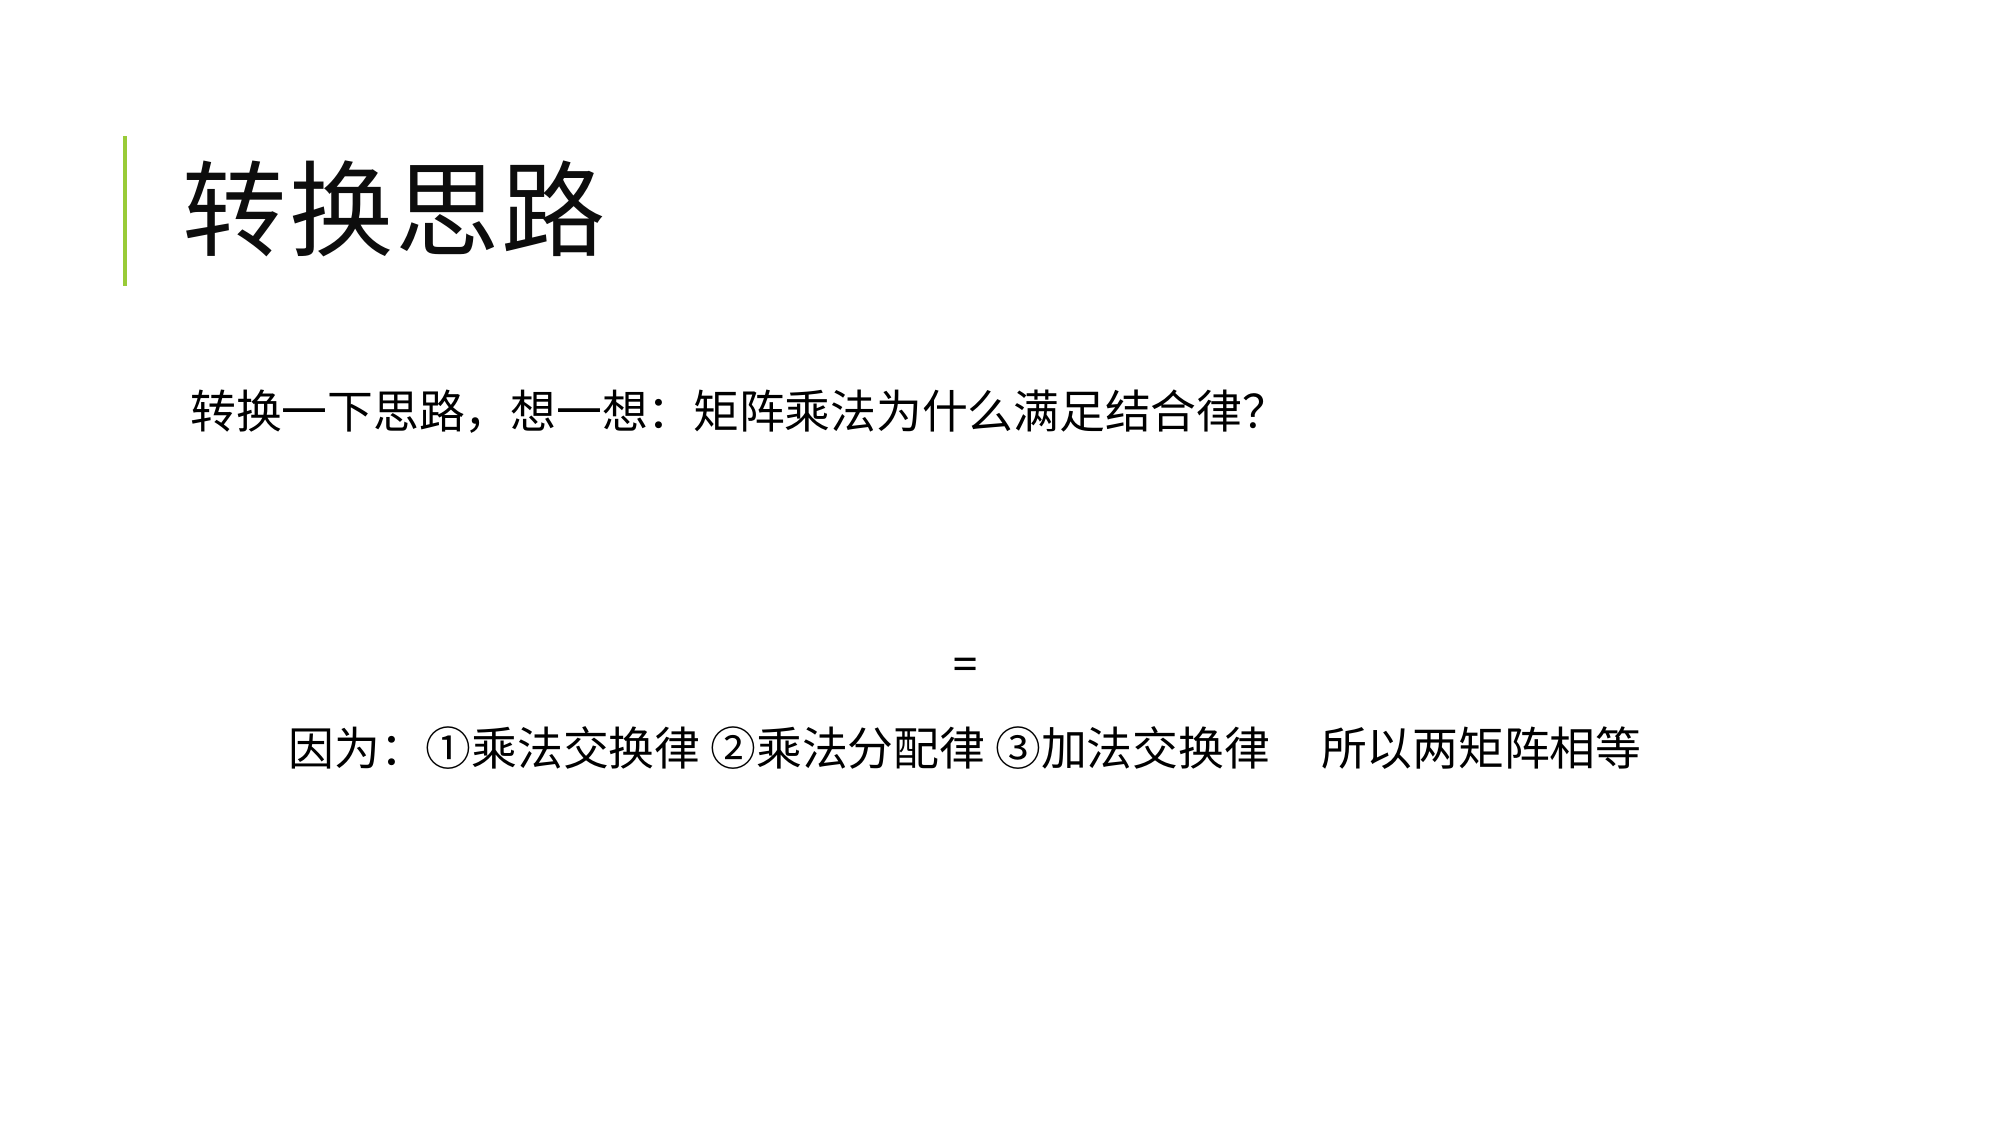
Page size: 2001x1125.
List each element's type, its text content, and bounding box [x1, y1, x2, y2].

title 转换思路 [168, 96, 1763, 342]
